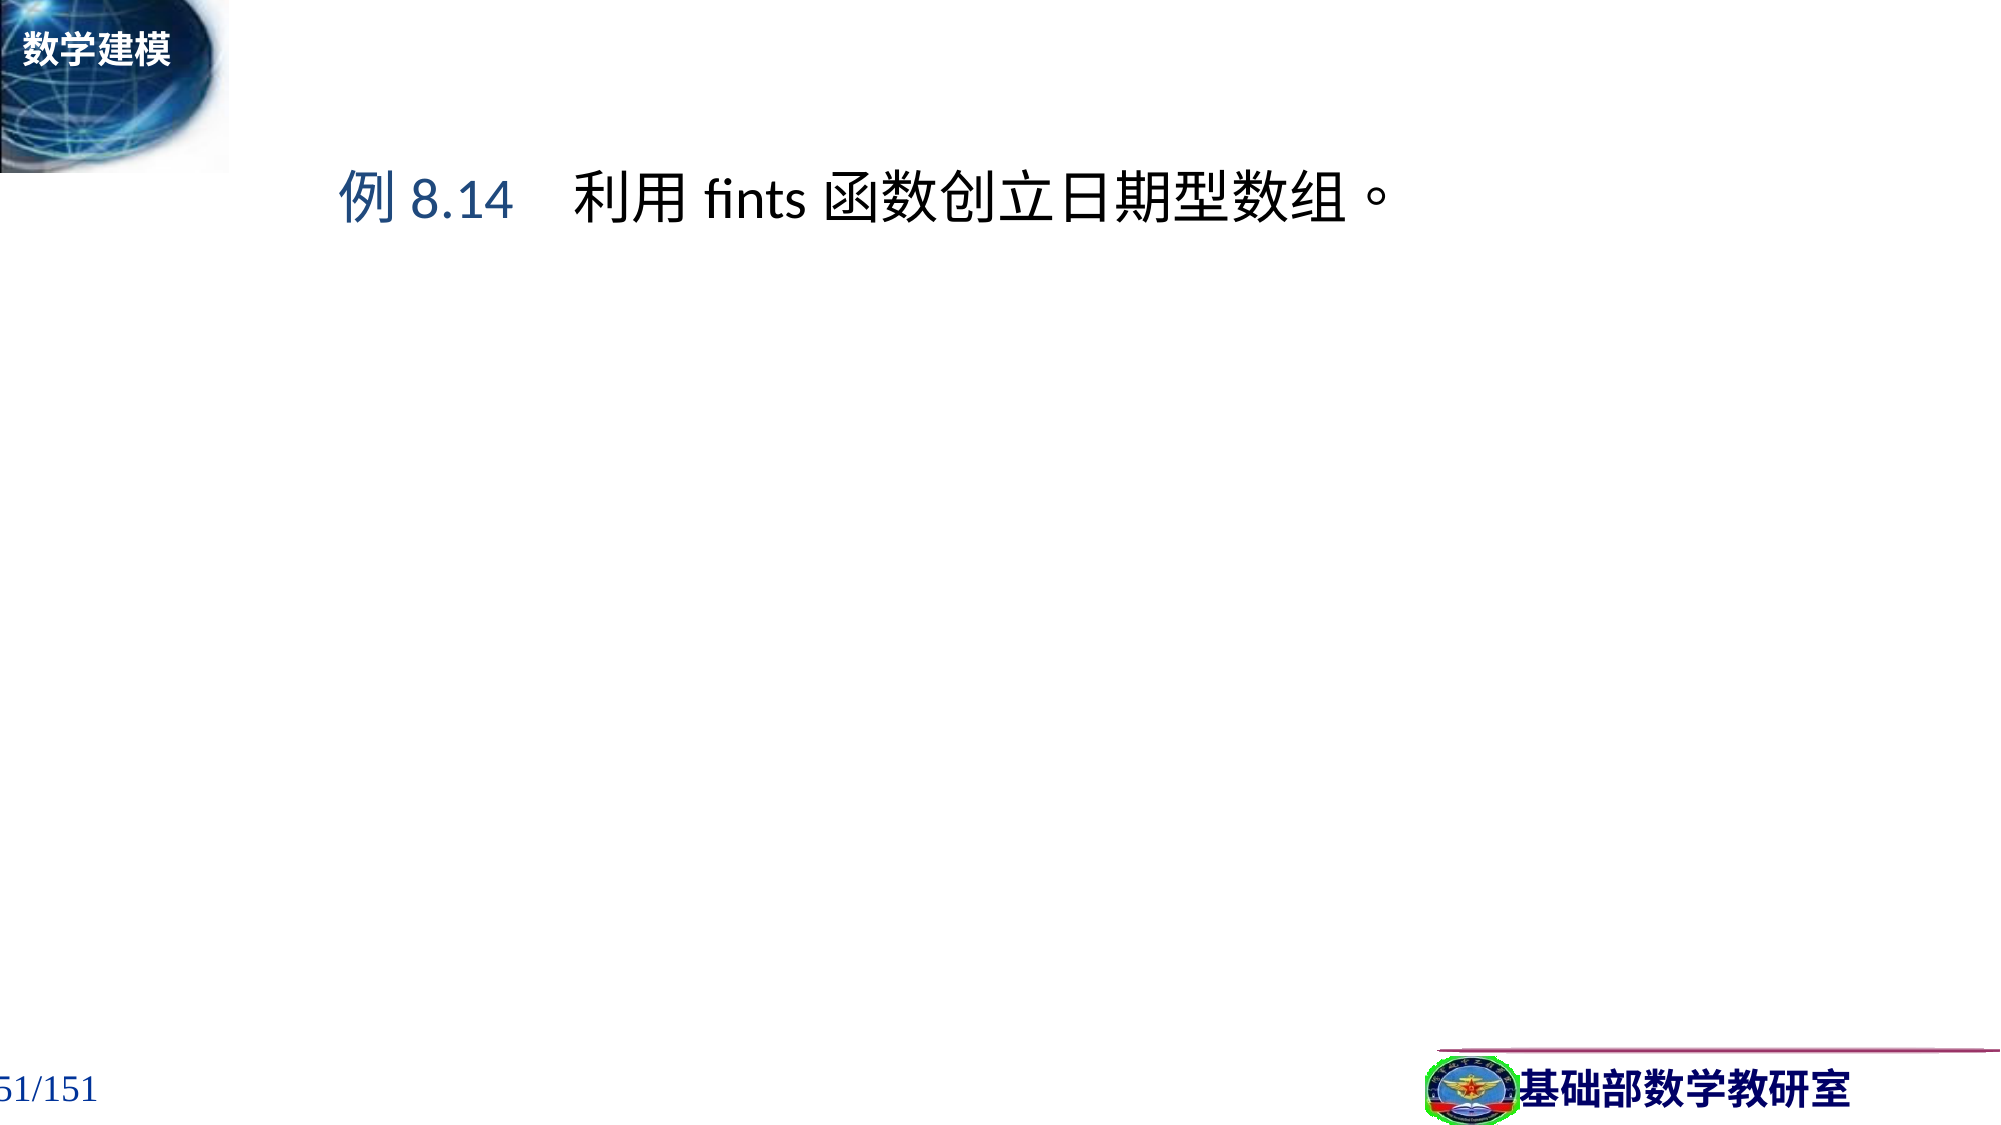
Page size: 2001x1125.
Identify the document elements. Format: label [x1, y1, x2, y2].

picture [0, 0, 229, 173]
picture [1425, 1056, 1520, 1125]
text_box [337, 150, 1691, 622]
